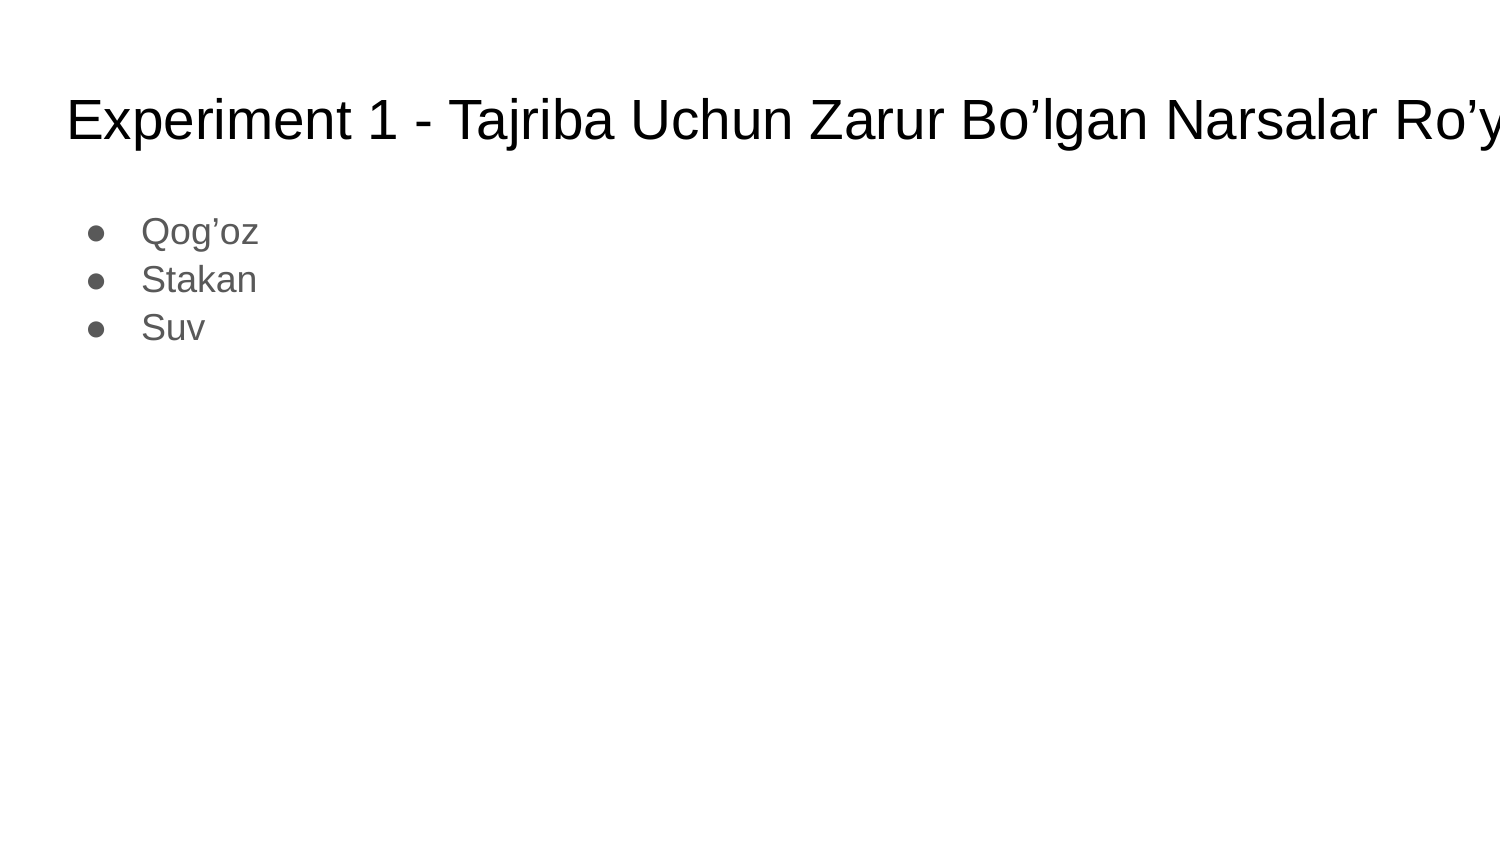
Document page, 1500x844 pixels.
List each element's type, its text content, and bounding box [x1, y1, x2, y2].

title Experiment 1 - Tajriba Uchun Zarur Bo’lgan Narsalar Ro’yxati [51, 72, 1500, 167]
list Qog’oz Stakan Suv [51, 189, 1449, 750]
